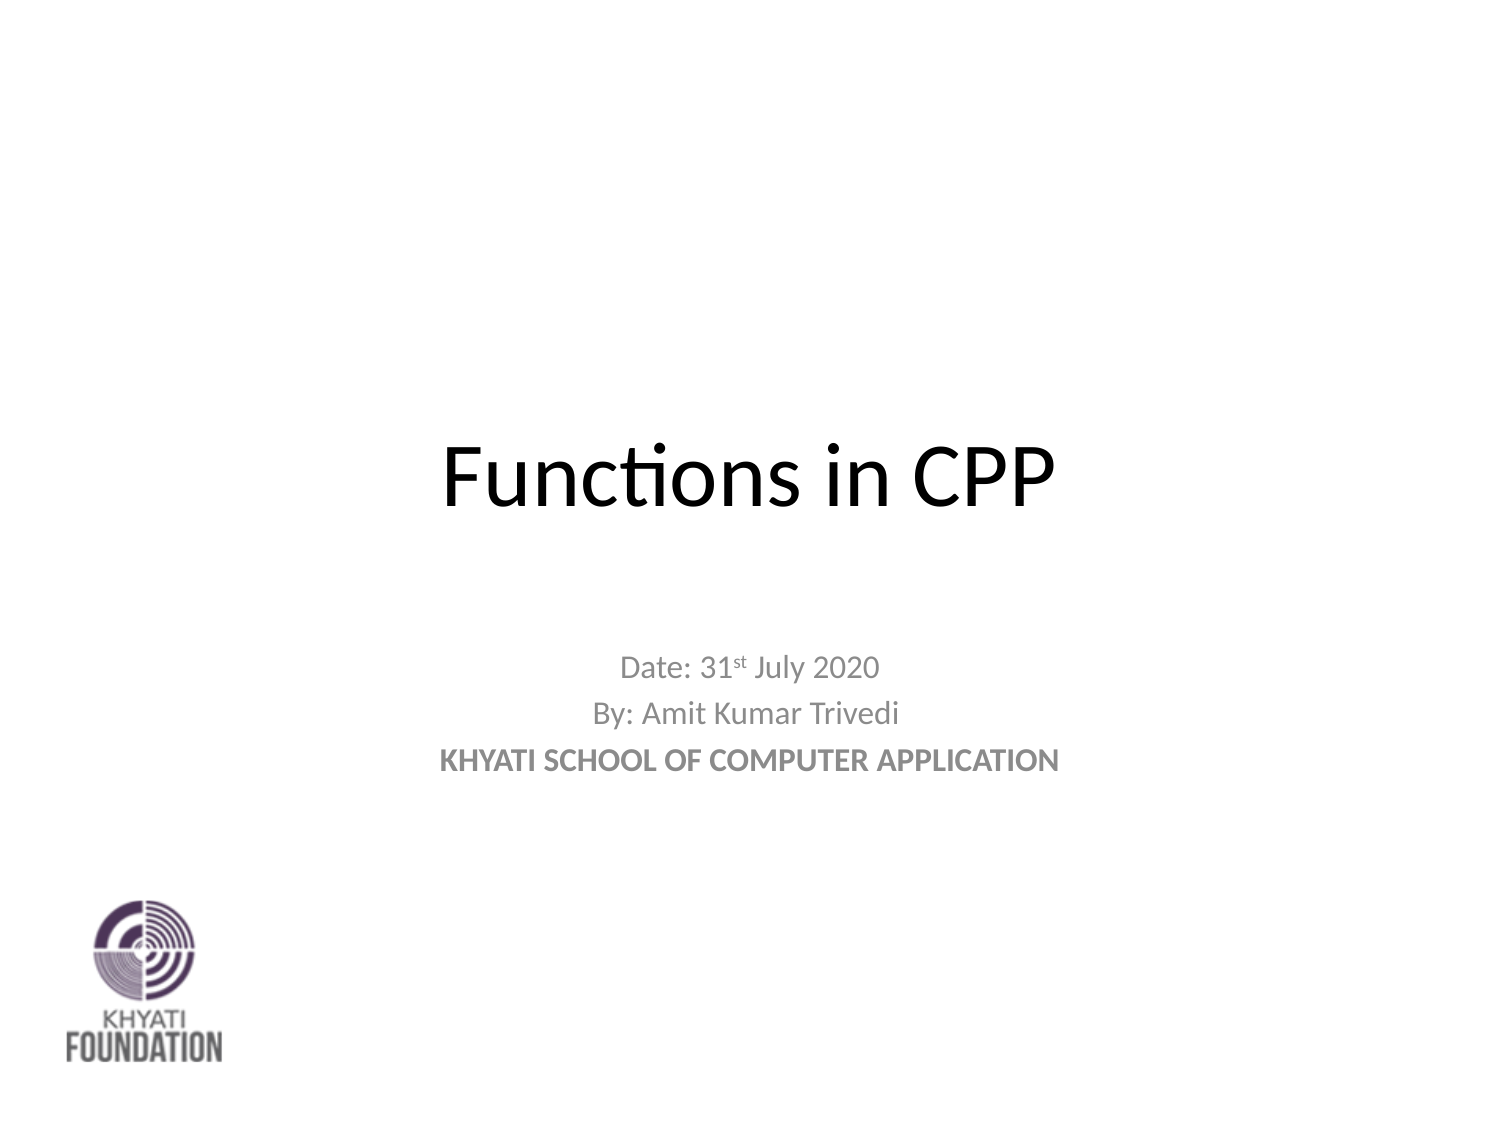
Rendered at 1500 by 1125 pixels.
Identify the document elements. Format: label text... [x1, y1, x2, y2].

title Functions in CPP [112, 349, 1388, 591]
subtitle Date: 31st July 2020 By: Amit Kumar Trivedi KHYATI SCHOOL OF COMPUTER APPLICATION [225, 637, 1275, 925]
picture [62, 899, 227, 1065]
